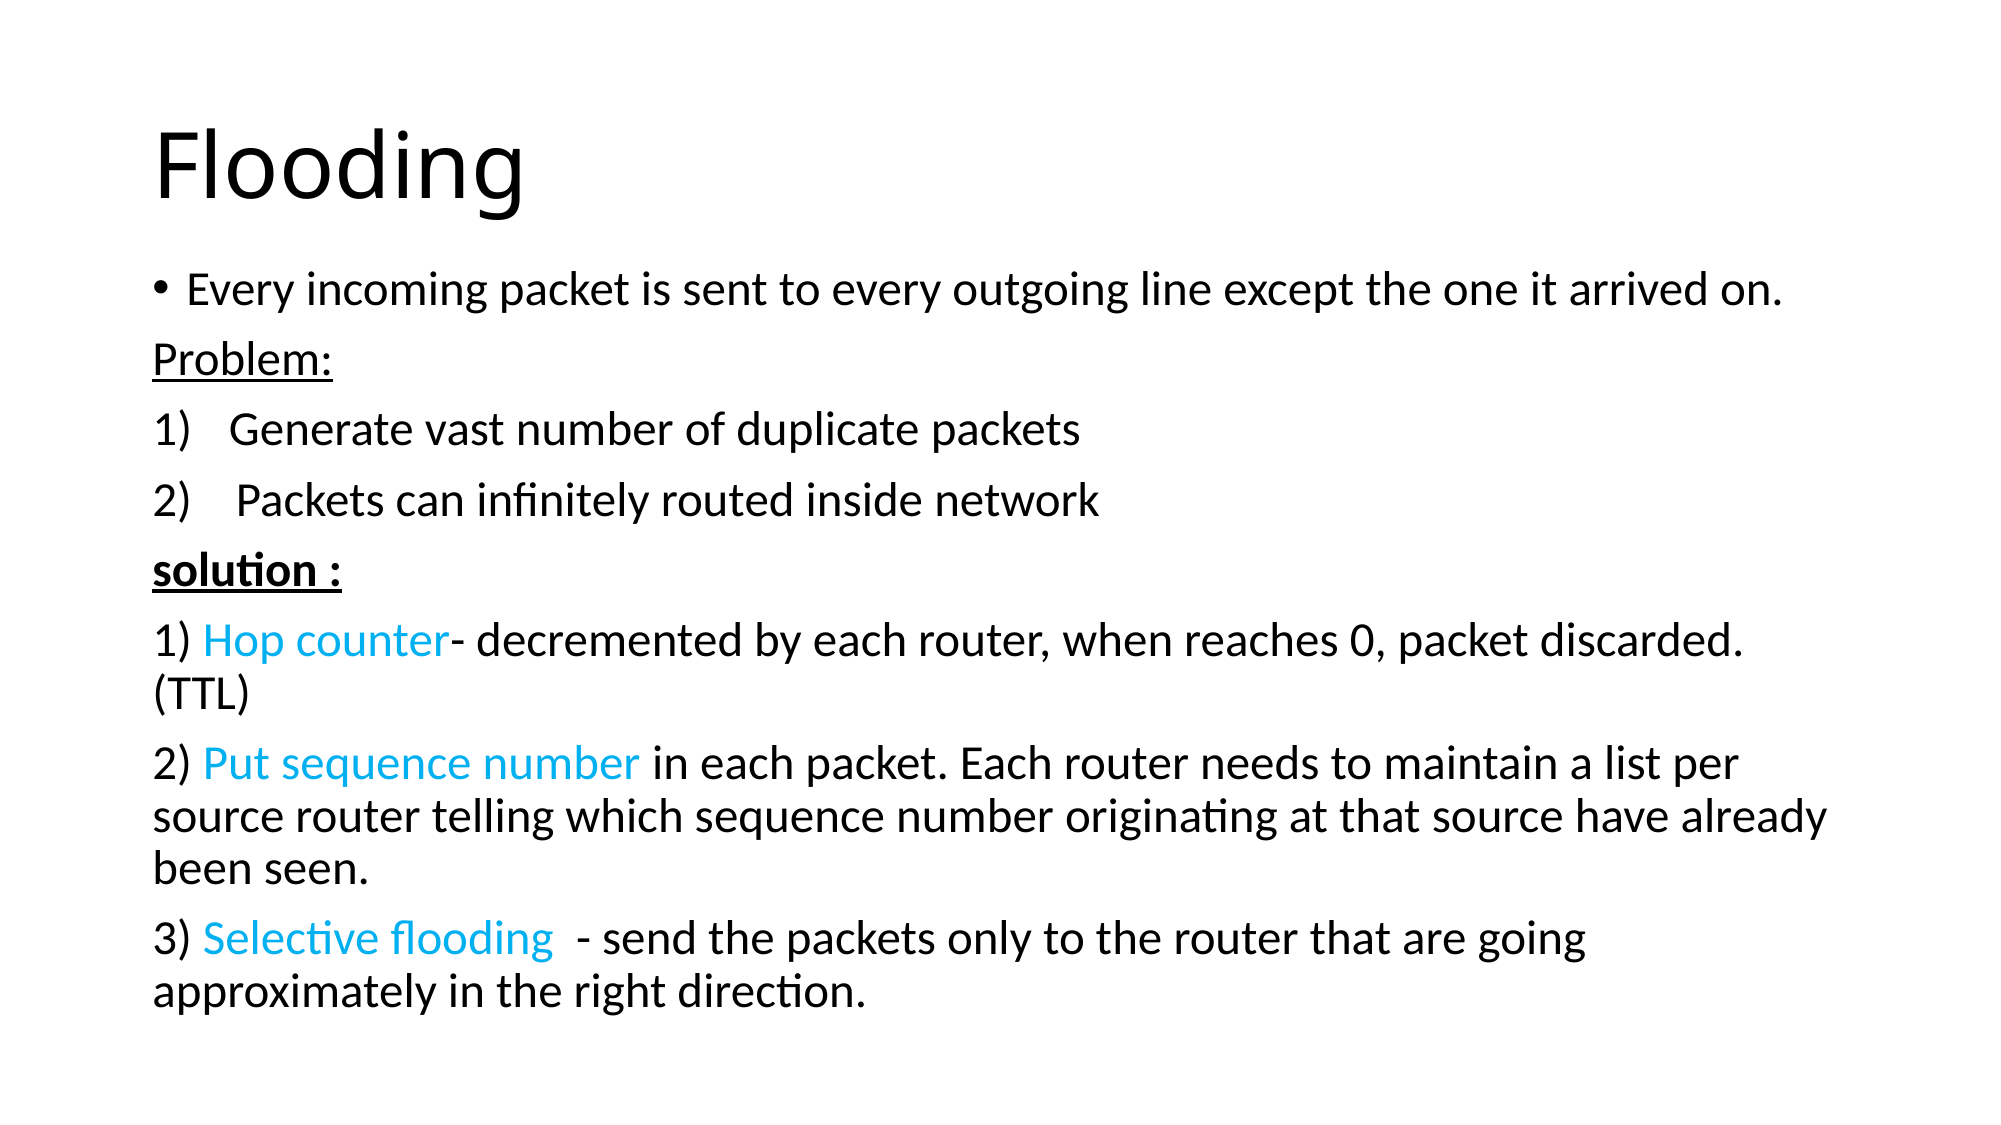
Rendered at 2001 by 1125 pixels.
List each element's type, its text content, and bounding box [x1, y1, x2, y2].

list Every incoming packet is sent to every outgoing line except the one it arrived on. Problem: Generate vast number of duplicate packets 2) Packets can infinitely routed inside network solution : 1) Hop counter- decremented by each router, when reaches 0, packet discarded. (TTL) 2) Put sequence number in each packet. Each router needs to maintain a list per source router telling which sequence number originating at that source have already been seen. 3) Selective flooding - send the packets only to the router that are going approximately in the right direction. [137, 255, 1863, 1042]
title Flooding [137, 59, 1863, 255]
